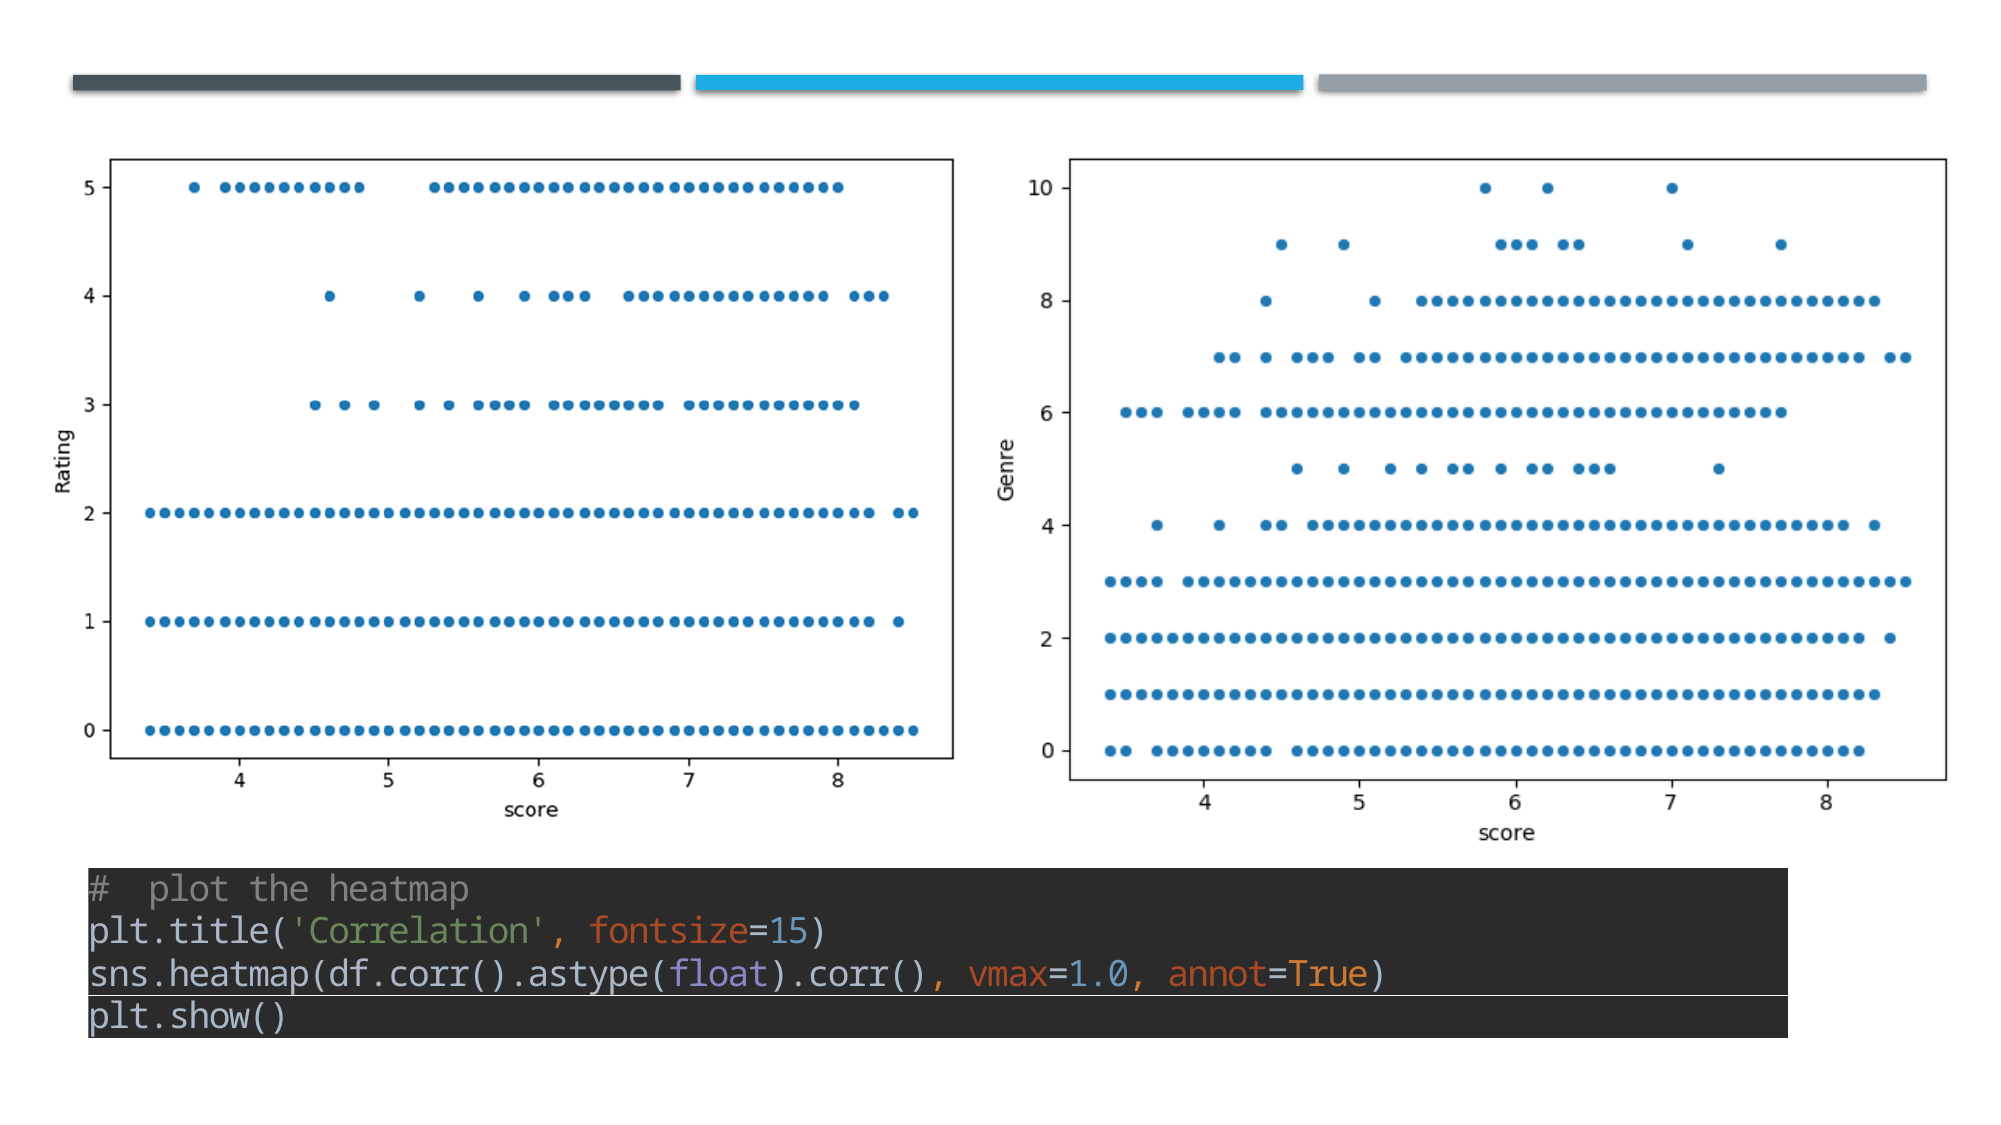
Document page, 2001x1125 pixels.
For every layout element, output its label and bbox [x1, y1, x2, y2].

picture [30, 136, 1970, 1039]
